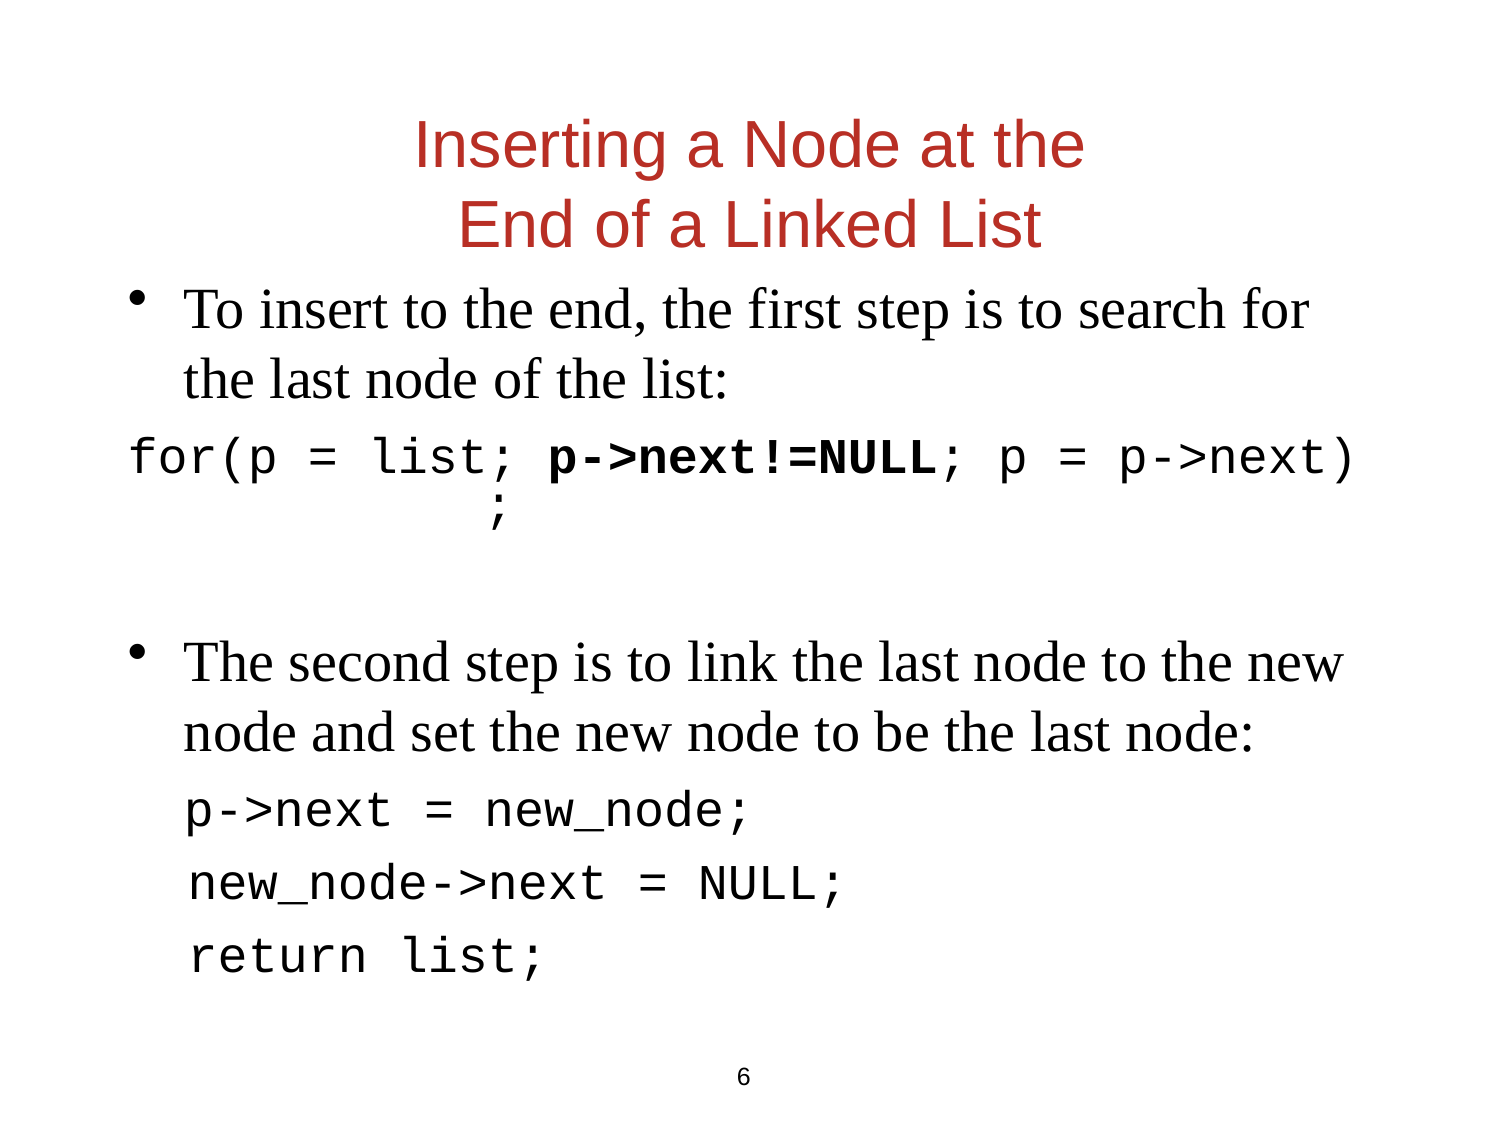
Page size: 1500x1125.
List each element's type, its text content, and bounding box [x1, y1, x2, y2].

list To insert to the end, the first step is to search for the last node of the list: for(p = list; p->next!=NULL; p = p->next) ; The second step is to link the last node to the new node and set the new node to be the last node: p->next = new_node; new_node->next = NULL; return list; [112, 262, 1388, 1038]
slide_number 6 [687, 1049, 801, 1101]
title Inserting a Node at the End of a Linked List [112, 125, 1388, 238]
